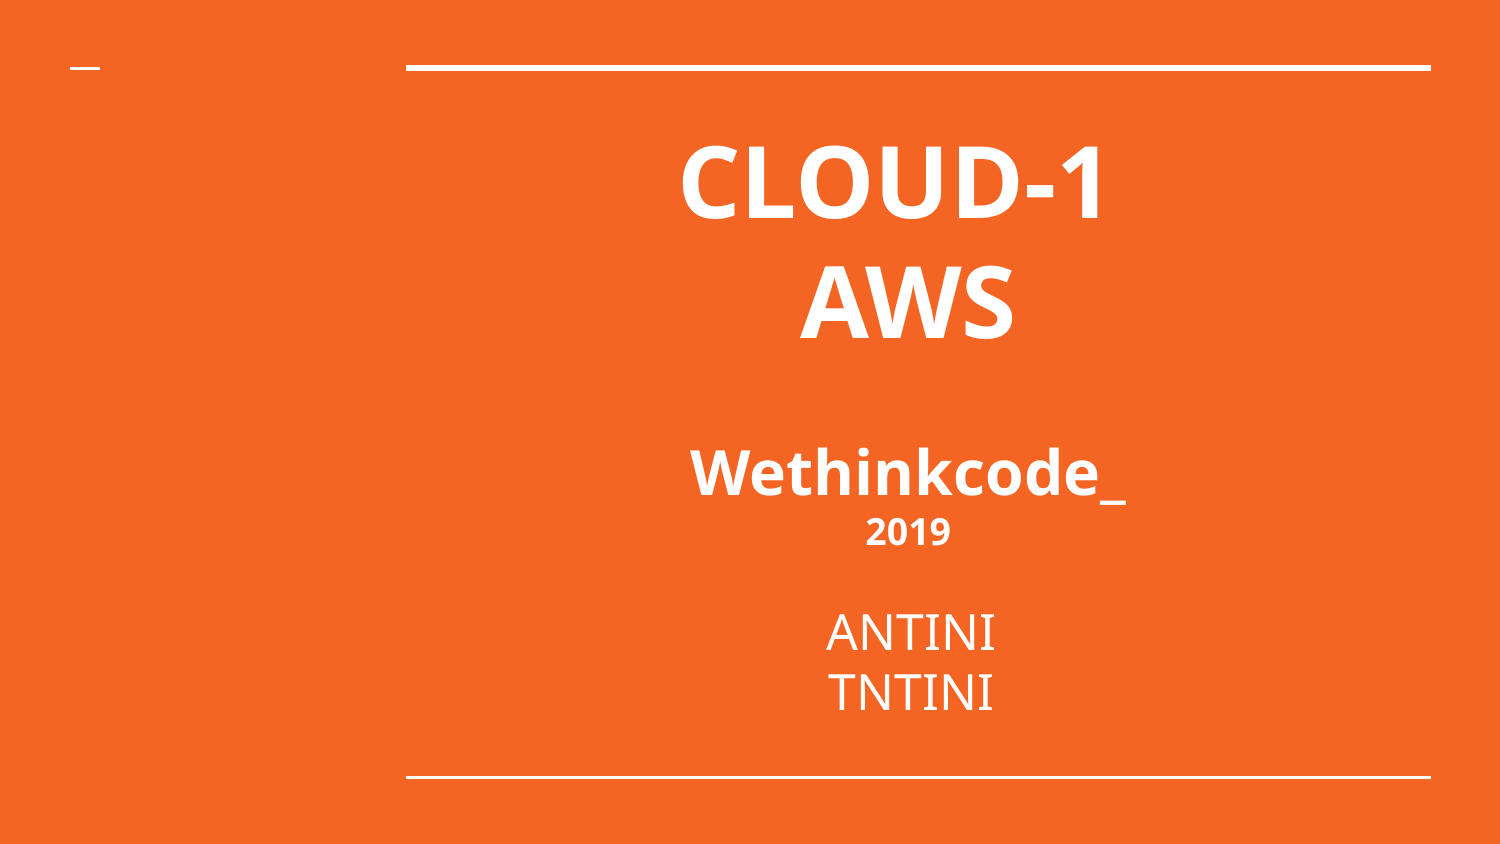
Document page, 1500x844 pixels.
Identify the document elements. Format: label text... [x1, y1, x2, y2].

subtitle ANTINI TNTINI [392, 531, 1431, 735]
title CLOUD-1 AWS Wethinkcode_ 2019 [389, 103, 1428, 357]
